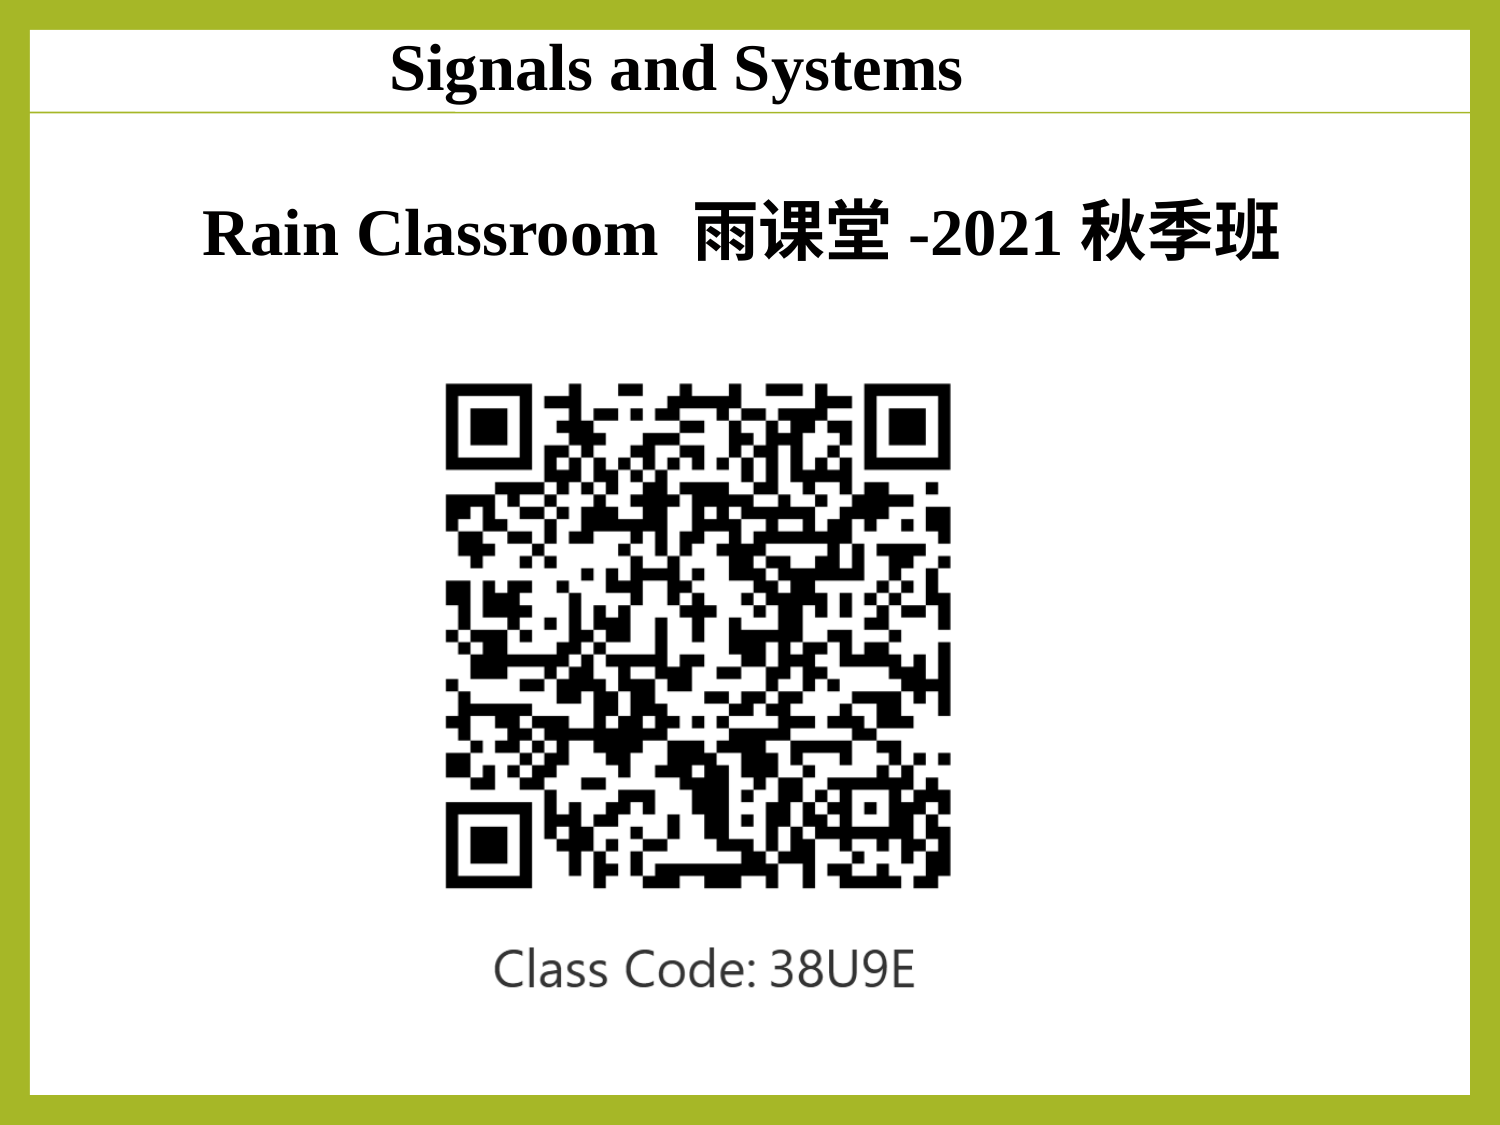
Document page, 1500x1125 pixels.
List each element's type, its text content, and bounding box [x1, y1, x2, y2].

text_box Signals and Systems [374, 16, 980, 112]
picture [420, 364, 983, 1011]
text_box Rain Classroom 雨课堂-2021秋季班 [154, 181, 1329, 276]
